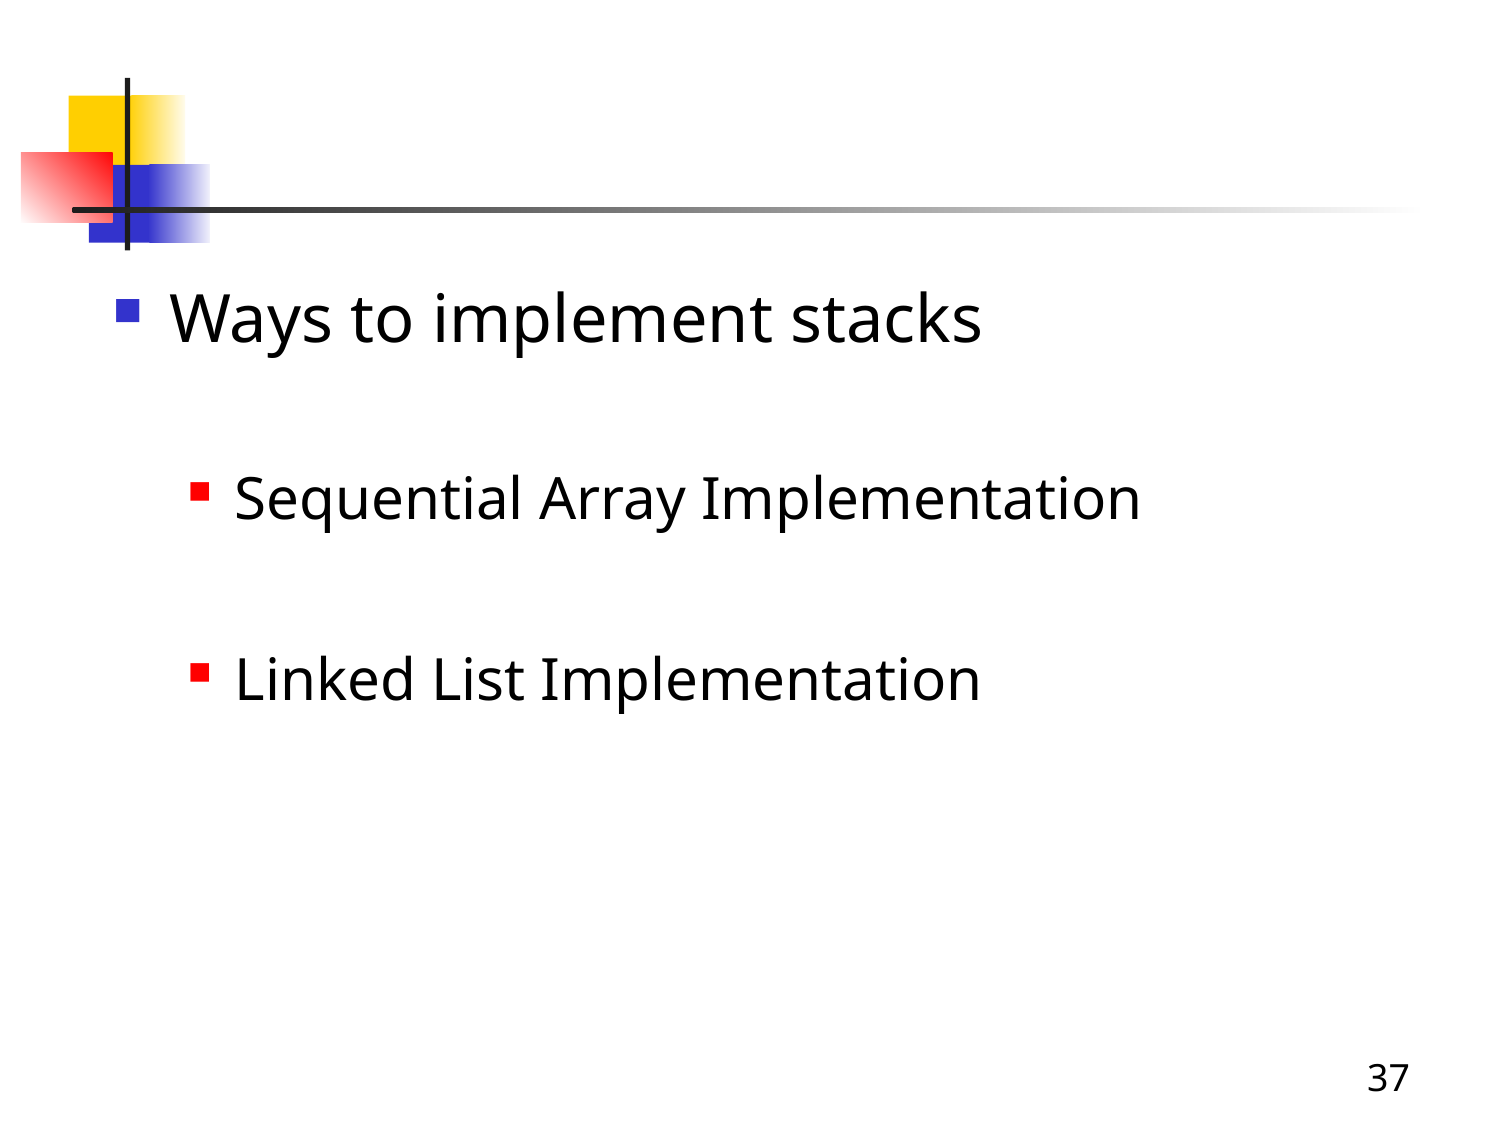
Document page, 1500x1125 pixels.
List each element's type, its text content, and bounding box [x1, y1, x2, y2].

list Ways to implement stacks Sequential Array Implementation Linked List Implementation [97, 268, 1470, 1007]
slide_number 37 [1112, 1037, 1426, 1113]
